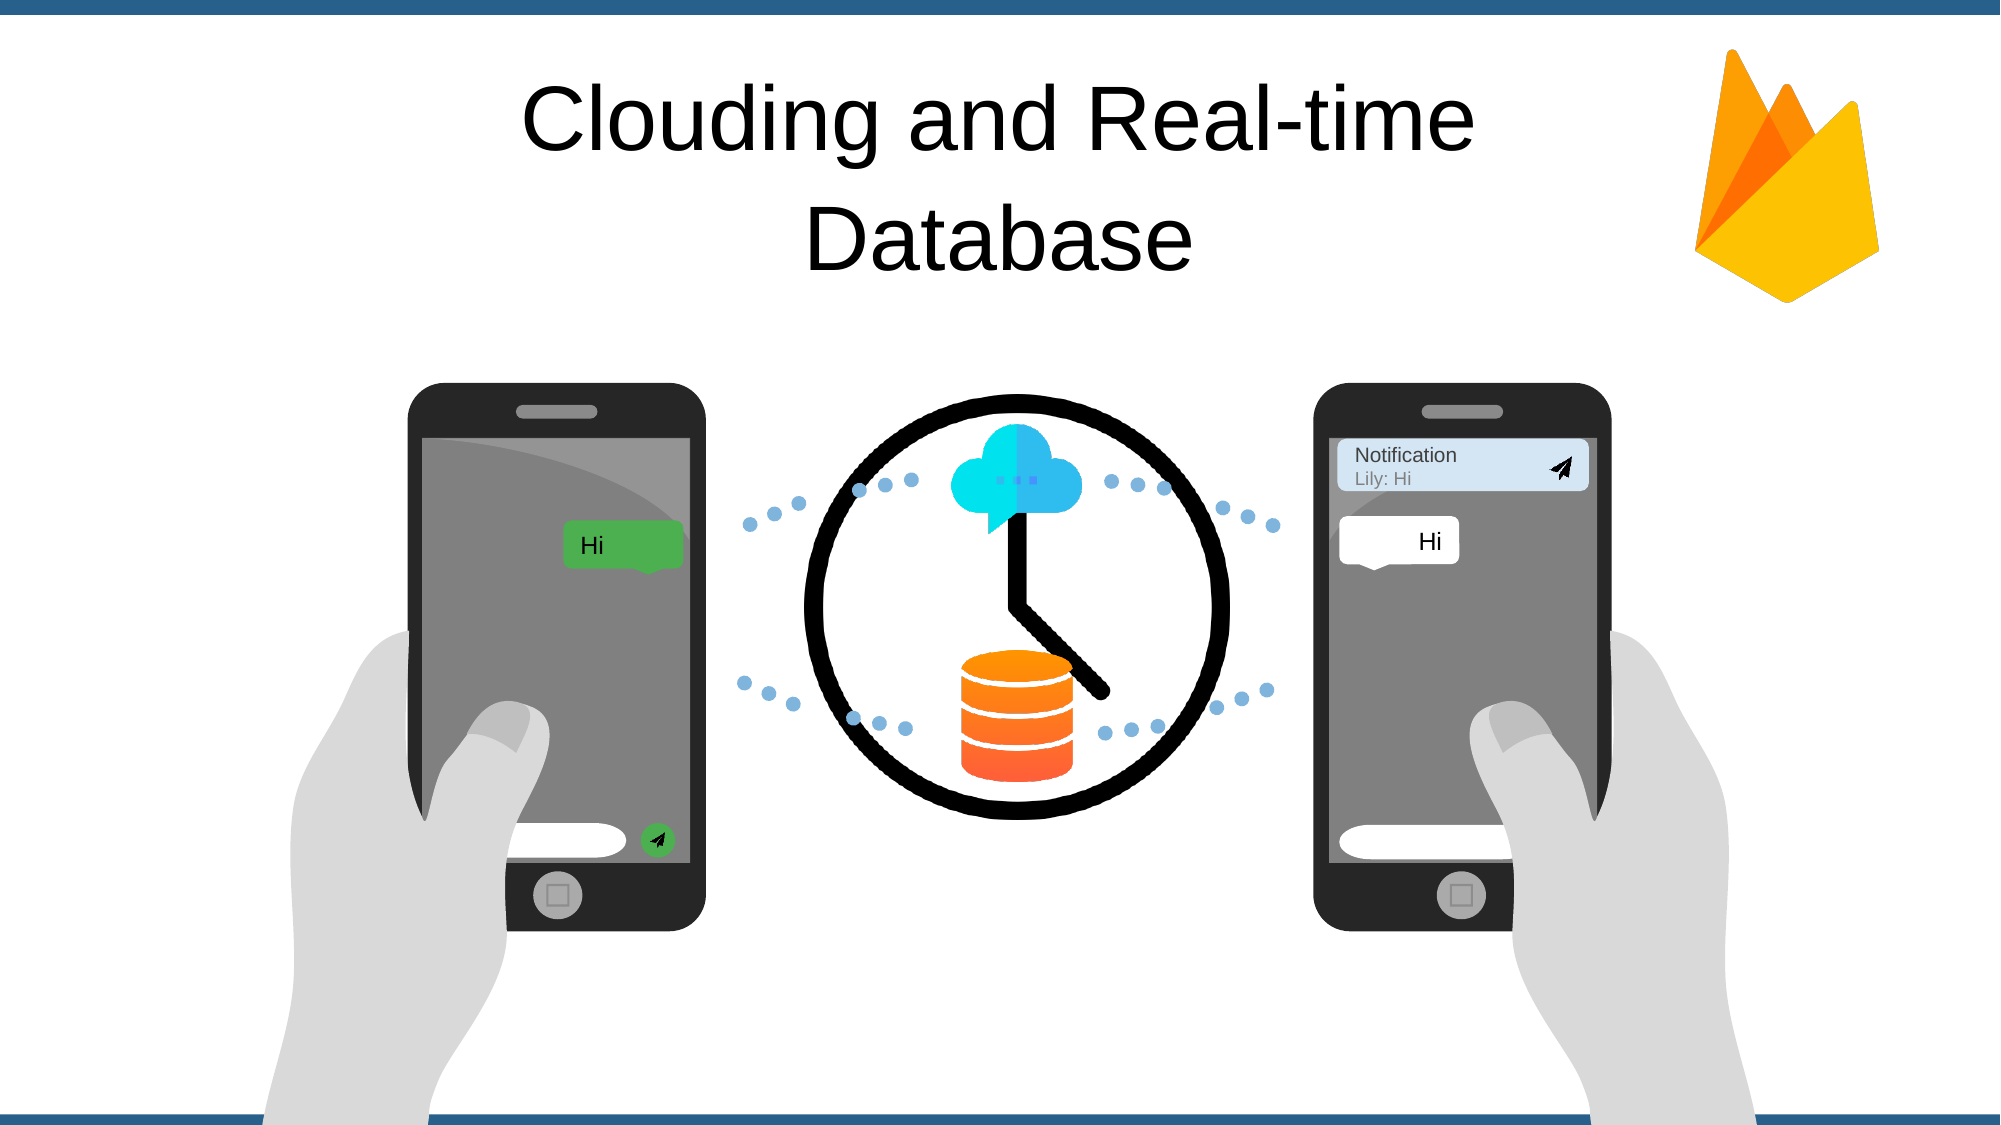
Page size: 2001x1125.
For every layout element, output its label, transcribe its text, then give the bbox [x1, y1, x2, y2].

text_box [1337, 438, 1589, 492]
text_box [262, 382, 706, 1125]
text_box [736, 675, 913, 737]
list Clouding and Real-time Database [50, 33, 1950, 329]
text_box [1313, 382, 1757, 1125]
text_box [742, 472, 919, 533]
picture [1649, 38, 1925, 314]
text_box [1104, 473, 1281, 534]
picture [804, 394, 1230, 820]
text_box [1097, 682, 1275, 741]
